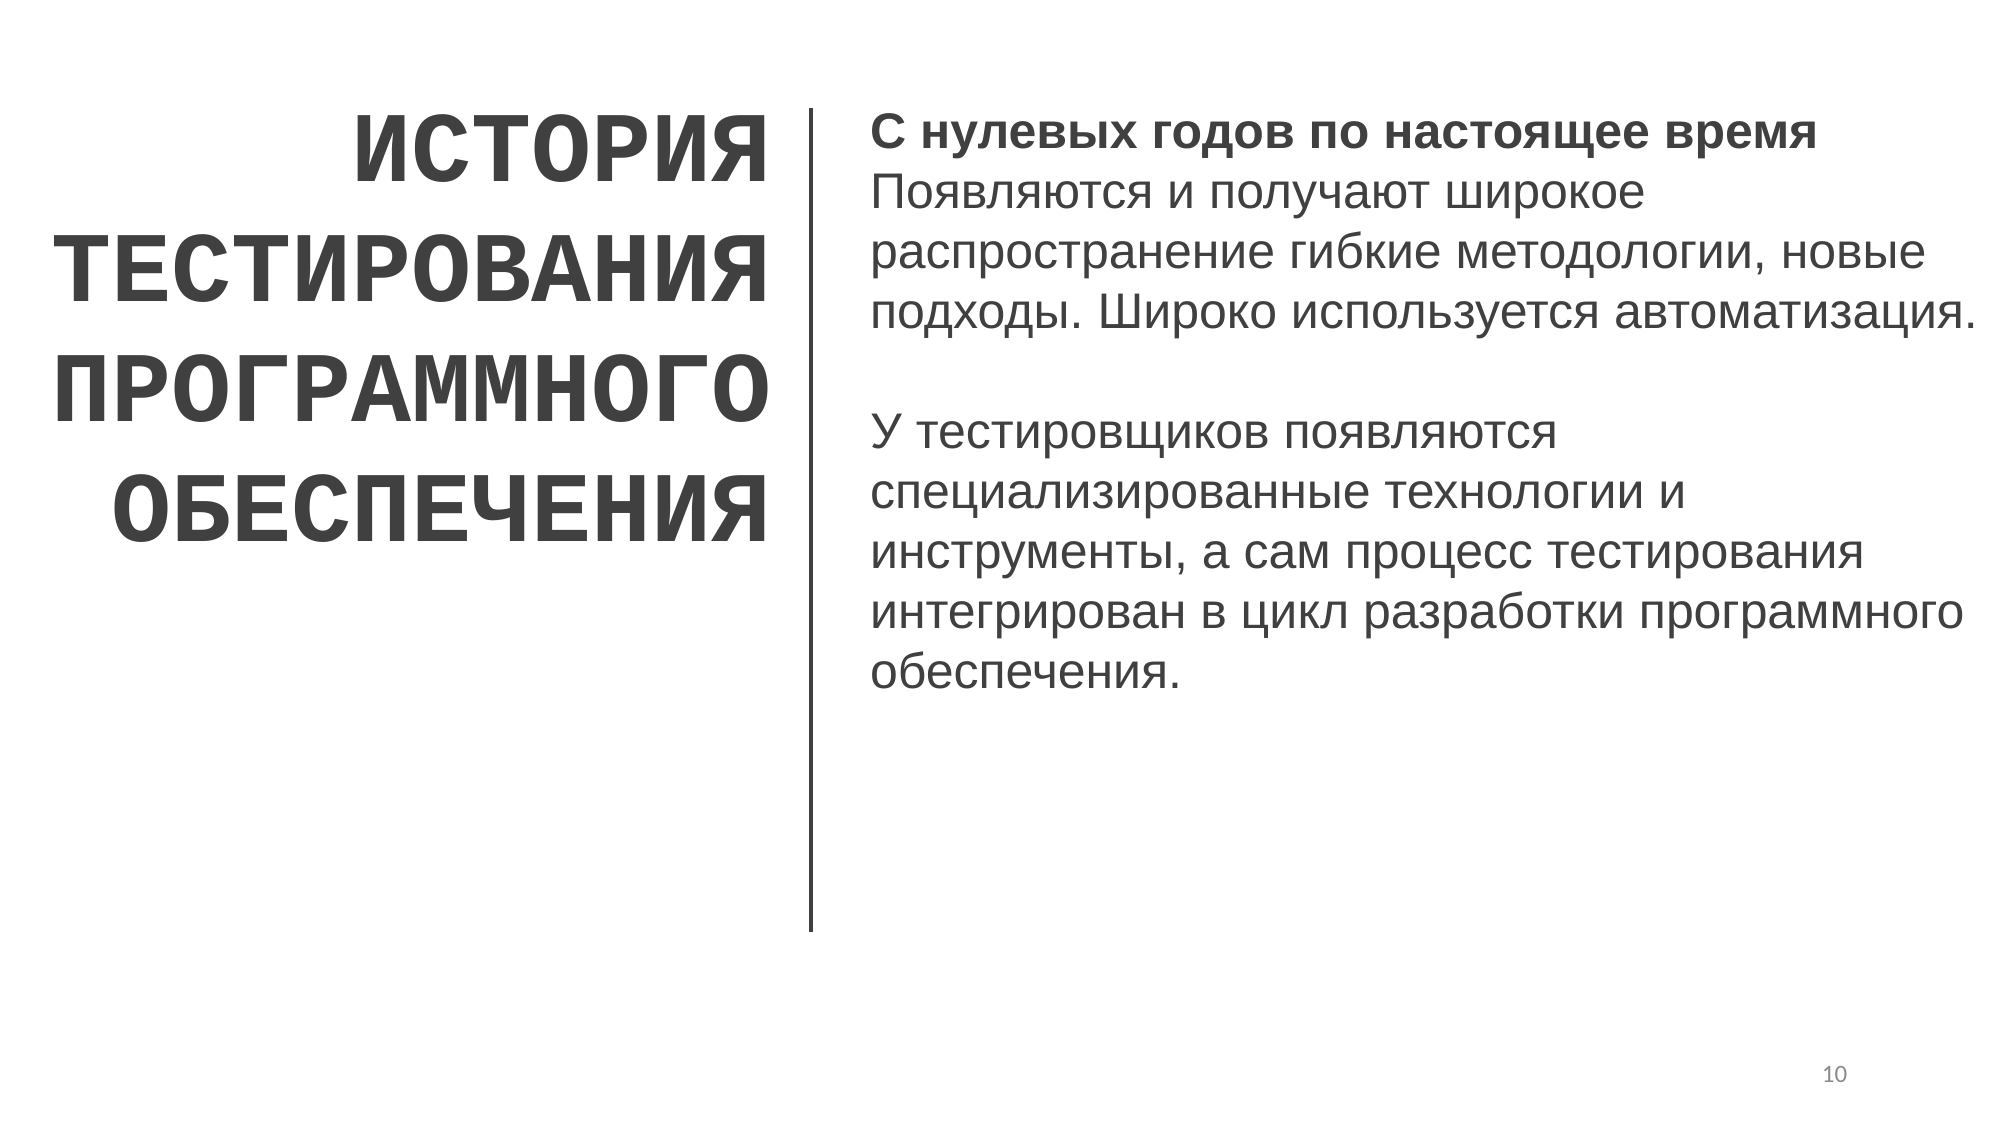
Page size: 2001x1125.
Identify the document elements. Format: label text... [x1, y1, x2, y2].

slide_number 10 [1412, 1042, 1863, 1103]
text_box ИСТОРИЯ ТЕСТИРОВАНИЯ ПРОГРАММНОГО ОБЕСПЕЧЕНИЯ [0, 74, 787, 570]
text_box С нулевых годов по настоящее время Появляются и получают широкое распространение гибкие методологии, новые подходы. Широко используется автоматизация. У тестировщиков появляются специализированные технологии и инструменты, а сам процесс тестирования интегрирован в цикл разработки программного обеспечения. [855, 90, 2000, 706]
